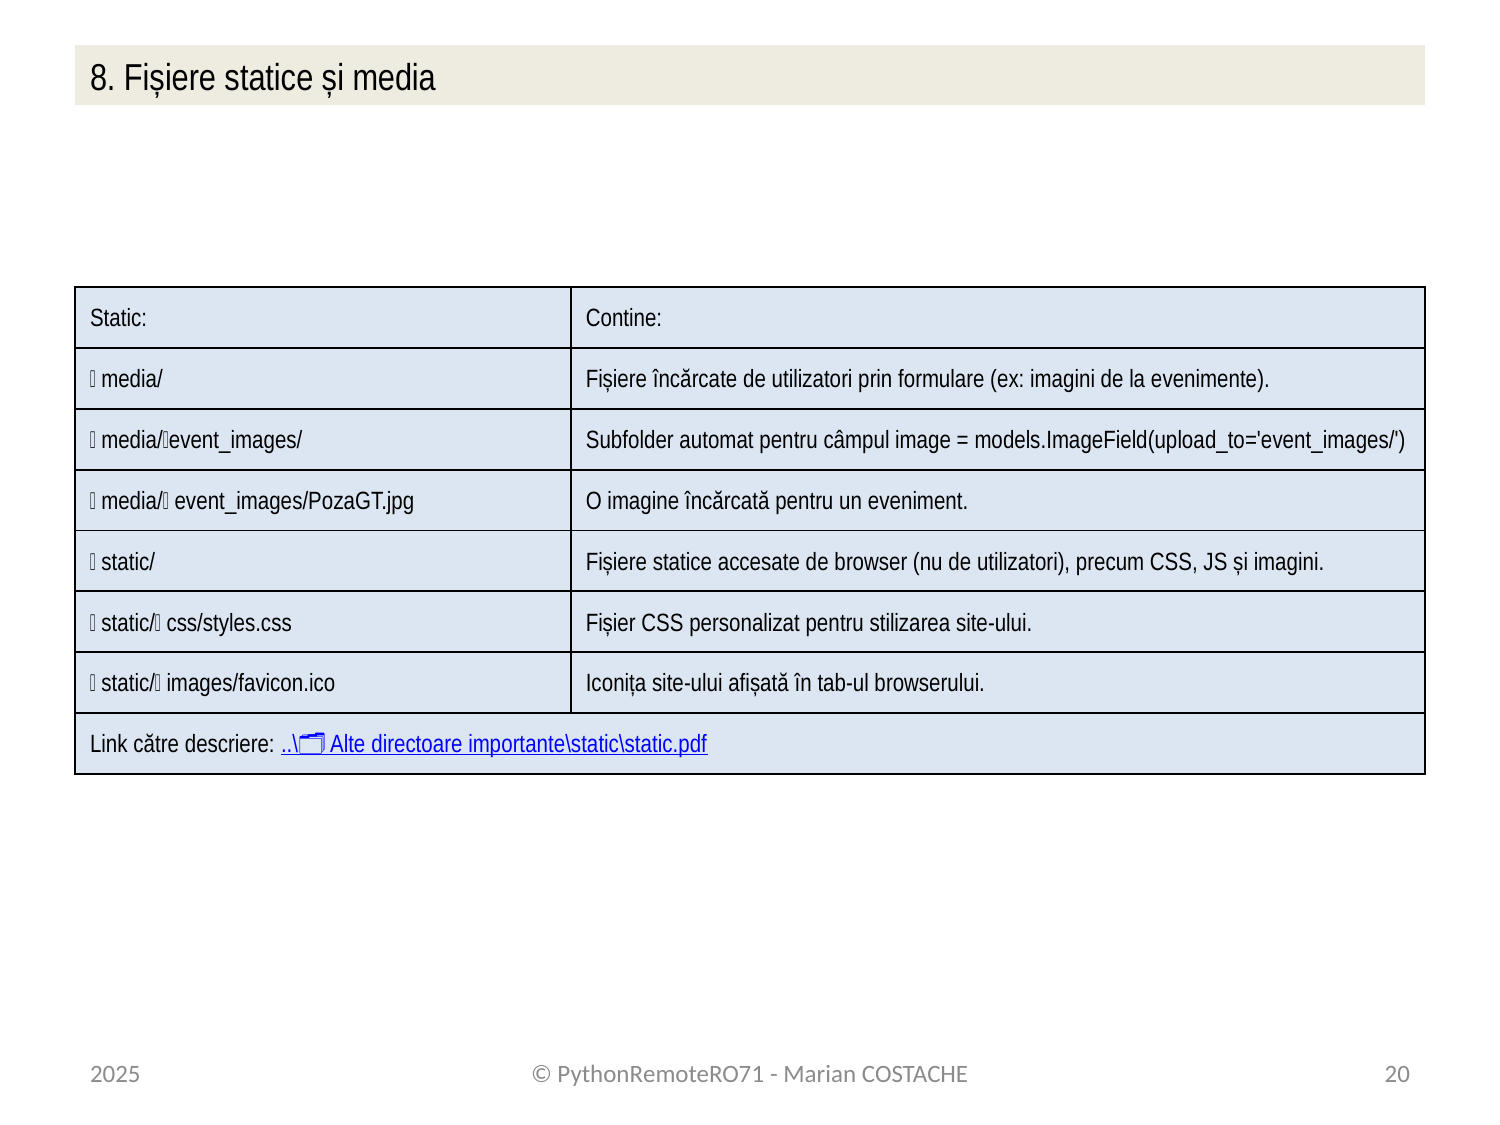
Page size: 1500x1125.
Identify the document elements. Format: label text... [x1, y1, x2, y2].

table_cell Subfolder automat pentru câmpul image = models.ImageField(upload_to='event_images/') [572, 410, 1424, 469]
table_cell 📁 static/📁 images/favicon.ico [76, 653, 570, 712]
slide_number 2025 [75, 1042, 425, 1103]
table_cell 📁 media/📁event_images/ [76, 410, 570, 469]
table_cell 📁 media/📁 event_images/PozaGT.jpg [76, 471, 570, 530]
table_cell Link către descriere: ..\🗂 Alte directoare importante\static\static.pdf [76, 714, 1424, 773]
table_cell 📁 static/ [76, 531, 570, 590]
title 8. Fișiere statice și media [75, 45, 1425, 105]
footer © PythonRemoteRO71 - Marian COSTACHE [512, 1042, 988, 1103]
table_cell Iconița site-ului afișată în tab-ul browserului. [572, 653, 1424, 712]
table_cell 📁 static/📁 css/styles.css [76, 592, 570, 651]
table_cell Fișiere încărcate de utilizatori prin formulare (ex: imagini de la evenimente). [572, 349, 1424, 408]
table_header Static: [76, 288, 570, 347]
slide_number 20 [1074, 1042, 1425, 1103]
table_cell Fișiere statice accesate de browser (nu de utilizatori), precum CSS, JS și imagini. [572, 531, 1424, 590]
table_cell O imagine încărcată pentru un eveniment. [572, 471, 1424, 530]
table_header Contine: [572, 288, 1424, 347]
table_cell Fișier CSS personalizat pentru stilizarea site-ului. [572, 592, 1424, 651]
table_cell 📁 media/ [76, 349, 570, 408]
